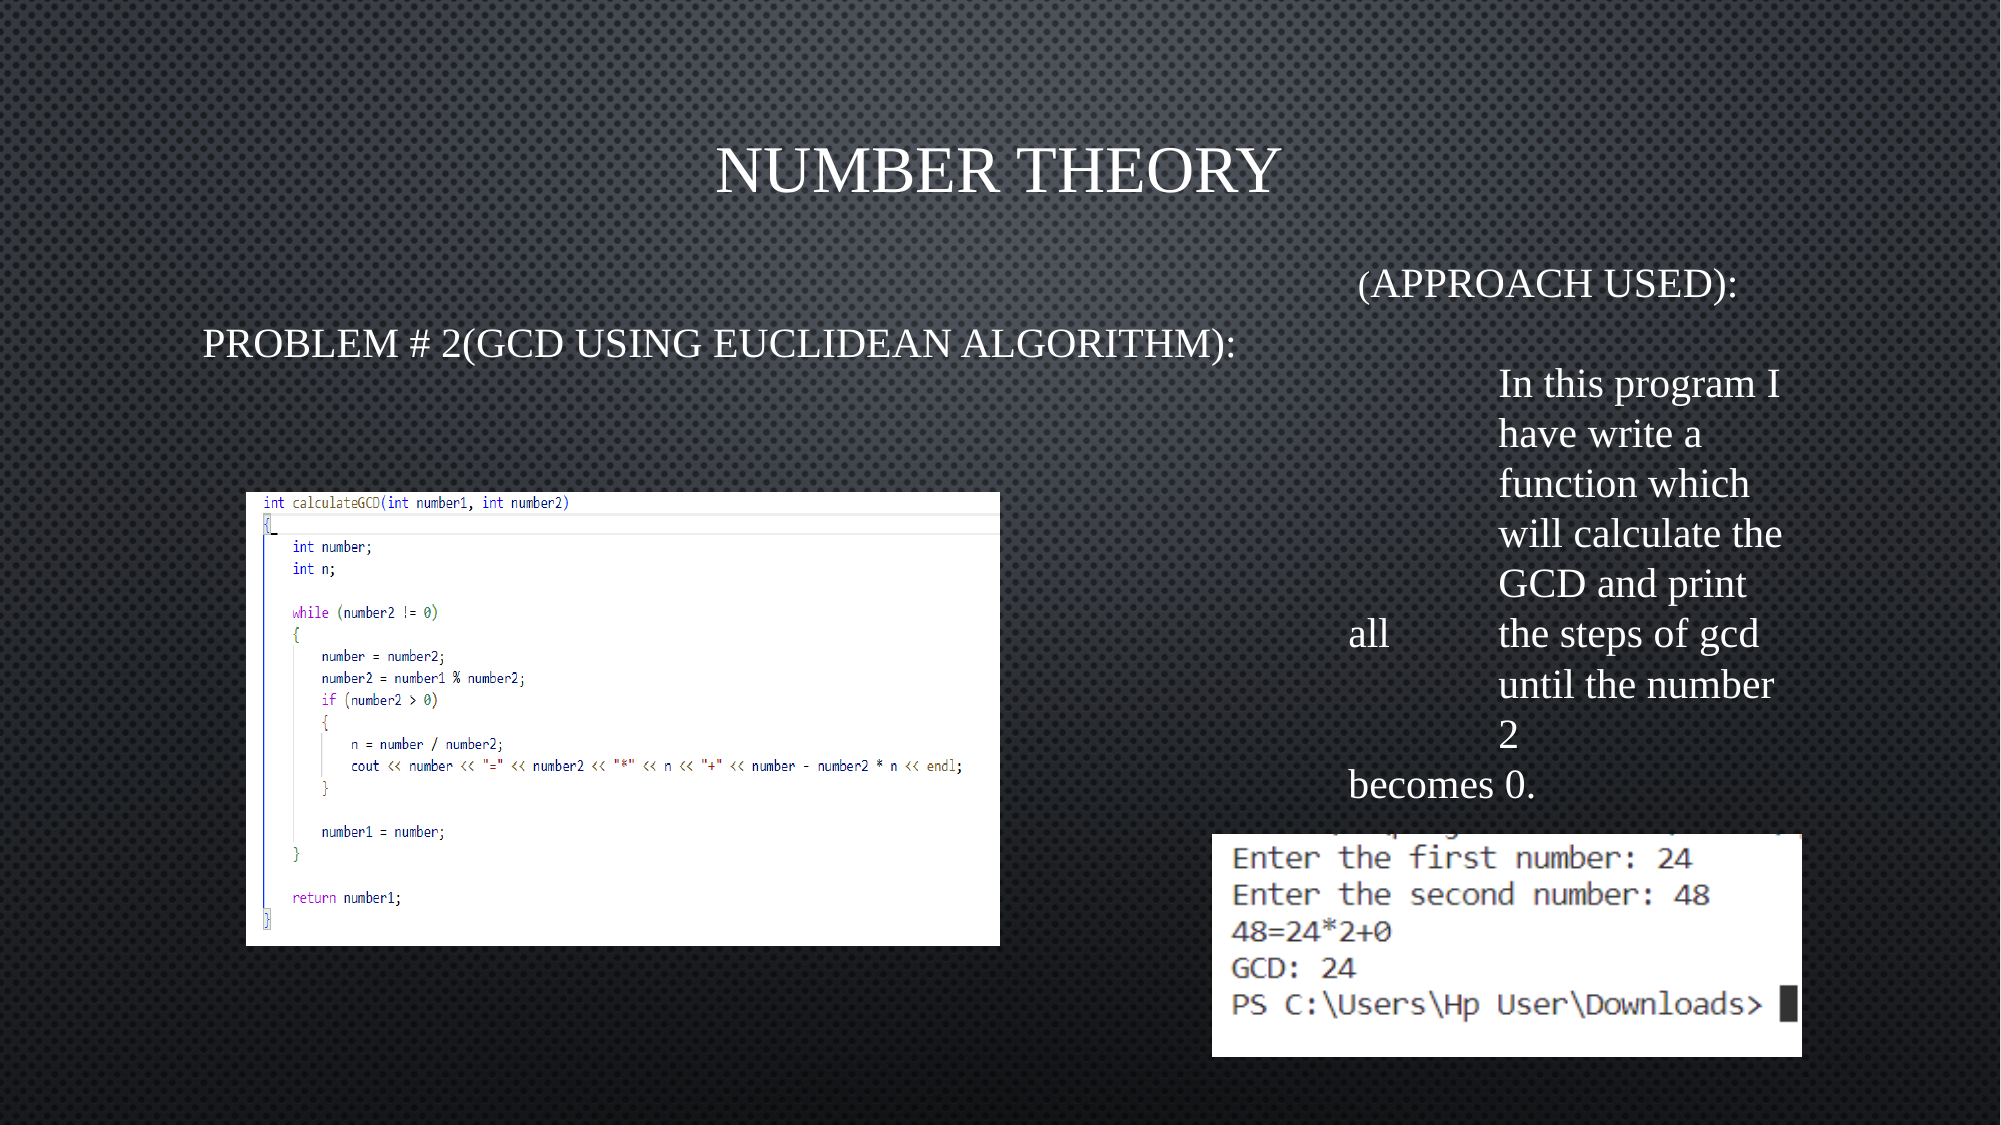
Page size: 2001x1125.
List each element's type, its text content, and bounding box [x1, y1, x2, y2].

picture [1212, 834, 1802, 1058]
list PROBLEM # 2(GCD USING EUCLIDEAN ALGORITHM): RESULT: [187, 231, 1813, 926]
text_box (APPROACH USED): In this program I have write a function which will calculate the GCD and print all the steps of gcd until the number 2 becomes 0. [1333, 248, 1802, 814]
title NUMBER THEORY [187, 99, 1813, 231]
picture [245, 492, 1000, 946]
